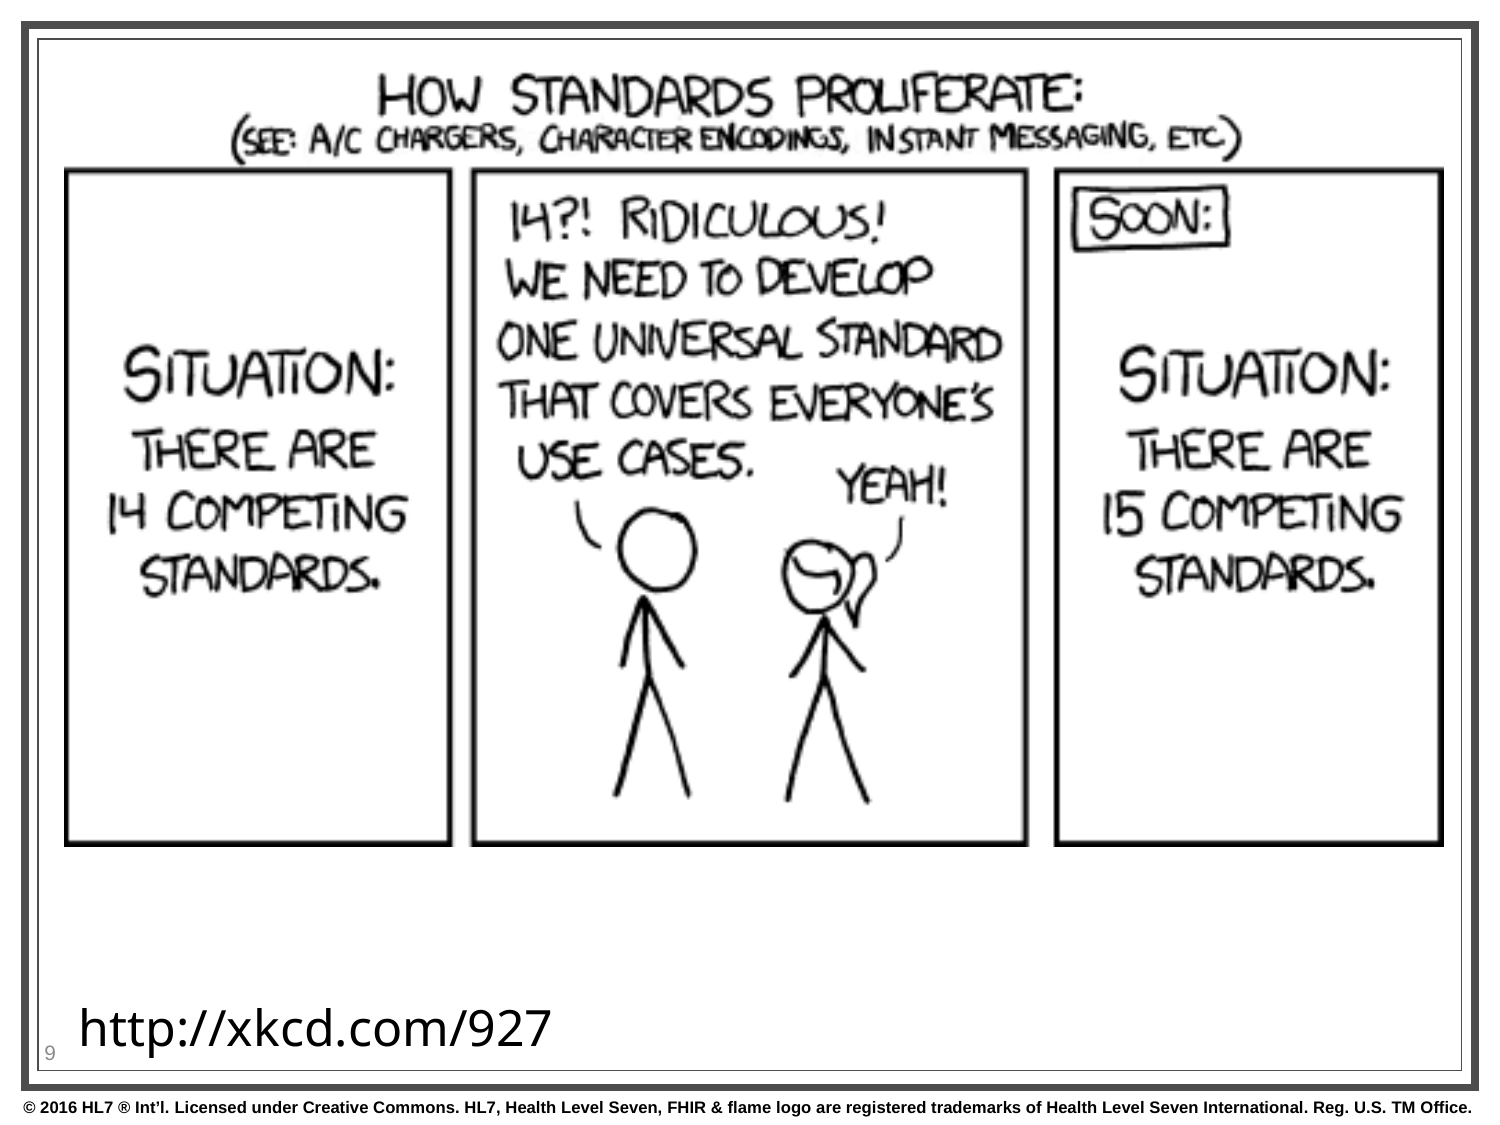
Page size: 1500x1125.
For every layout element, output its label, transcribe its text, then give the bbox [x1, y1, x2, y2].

picture [64, 66, 1444, 847]
slide_number 9 [29, 1034, 148, 1071]
title http://xkcd.com/927 [63, 975, 1139, 1064]
